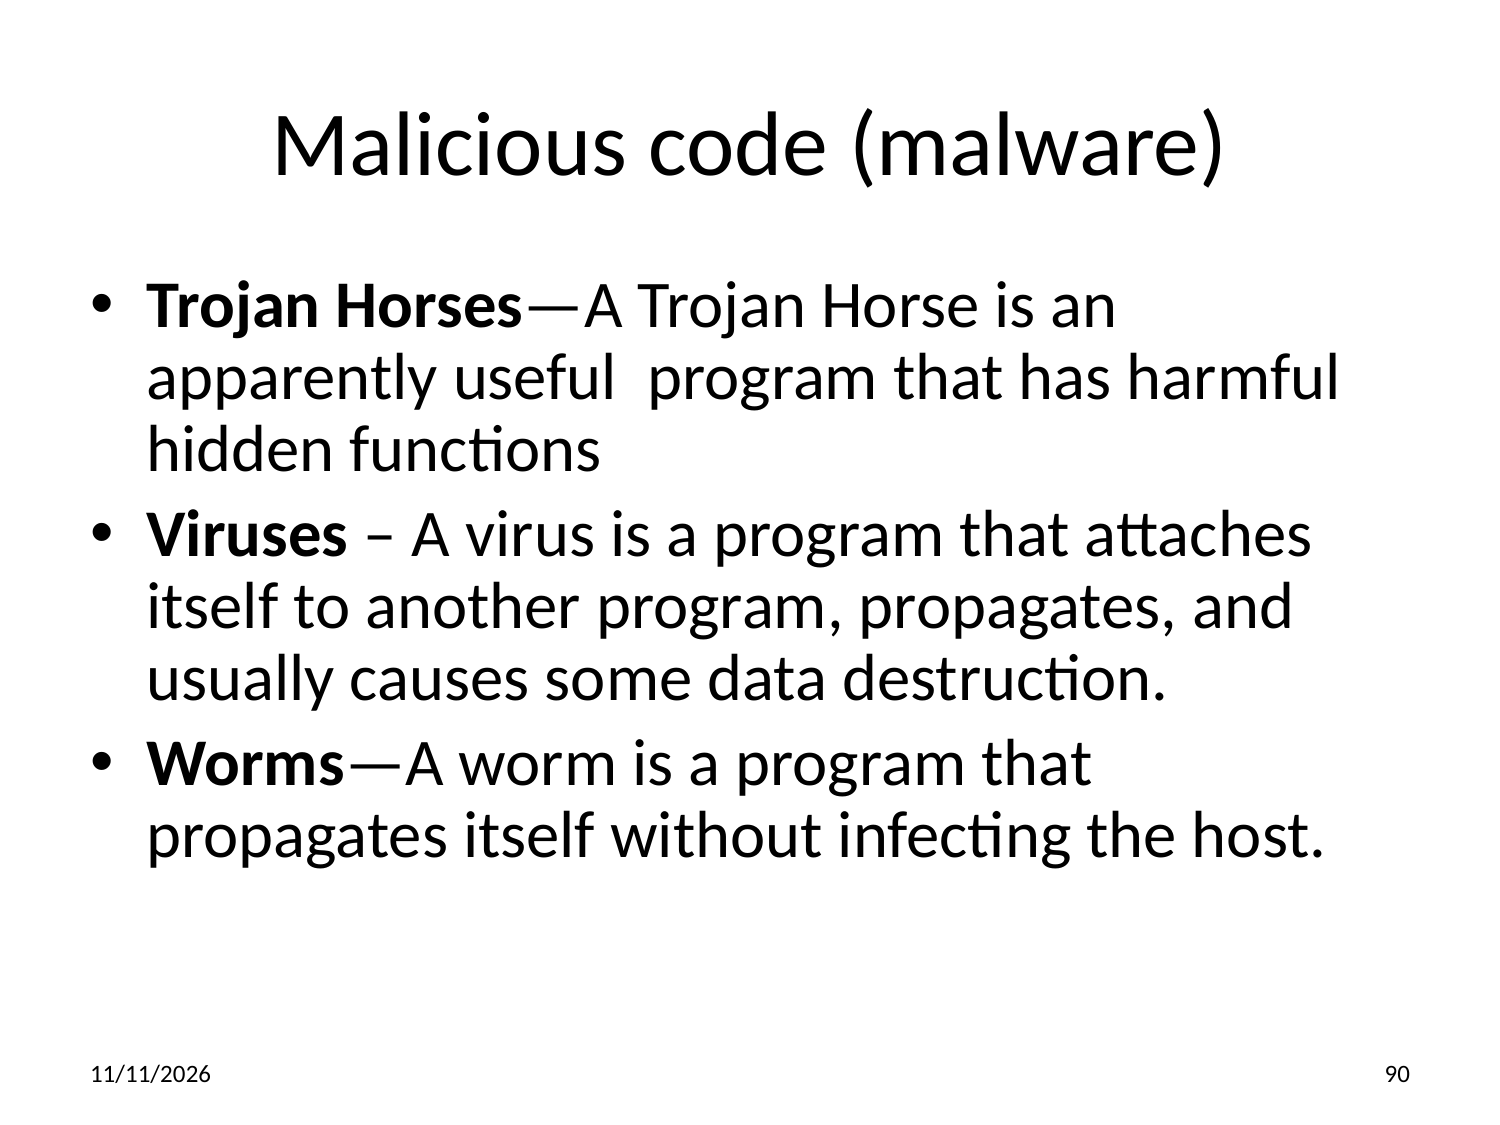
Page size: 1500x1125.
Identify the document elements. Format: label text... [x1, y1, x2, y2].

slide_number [75, 1042, 425, 1103]
title Malicious code (malware) [75, 45, 1425, 233]
slide_number 90 [1074, 1042, 1425, 1103]
list Trojan Horses—A Trojan Horse is an apparently useful program that has harmful hidden functions Viruses – A virus is a program that attaches itself to another program, propagates, and usually causes some data destruction. Worms—A worm is a program that propagates itself without infecting the host. [75, 262, 1425, 1005]
